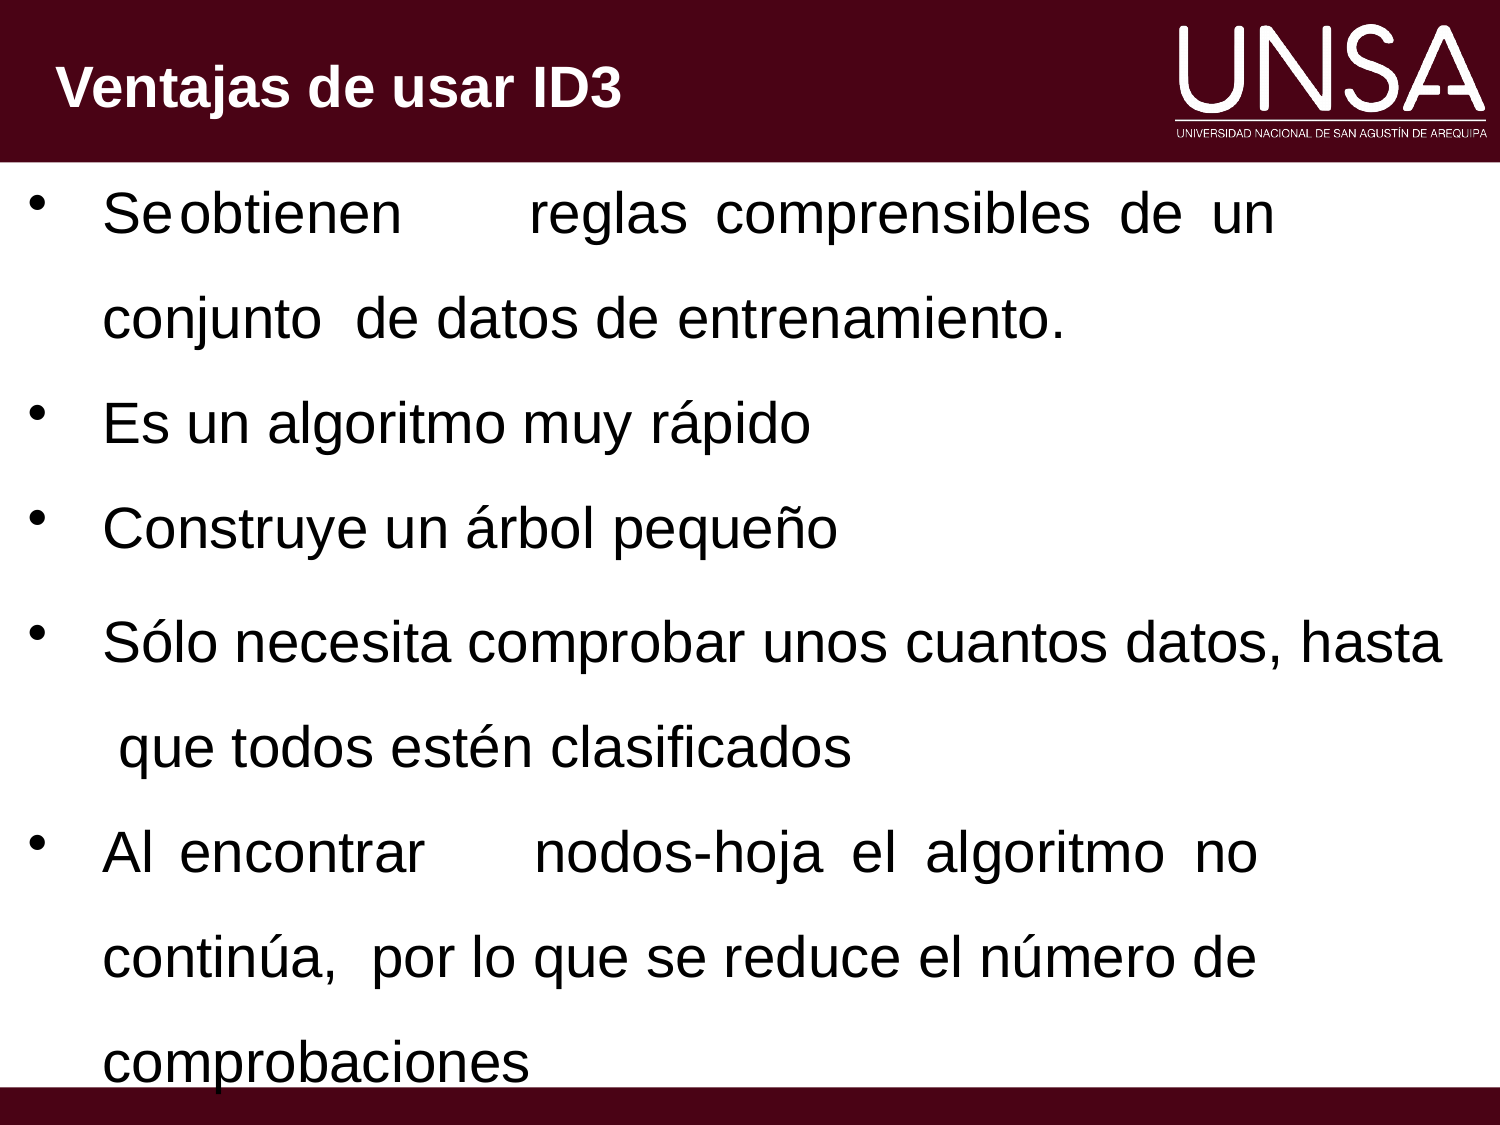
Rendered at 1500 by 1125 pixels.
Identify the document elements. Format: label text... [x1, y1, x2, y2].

picture [1175, 24, 1487, 138]
text_box Ventajas de usar ID3 Se obtienen reglas comprensibles de un conjunto de datos de entrenamiento. Es un algoritmo muy rápido Construye un árbol pequeño Sólo necesita comprobar unos cuantos datos, hasta que todos estén clasificados Al encontrar nodos-hoja el algoritmo no continúa, por lo que se reduce el número de comprobaciones Se usa todo el conjunto de datos que se le den [25, 47, 1450, 1125]
